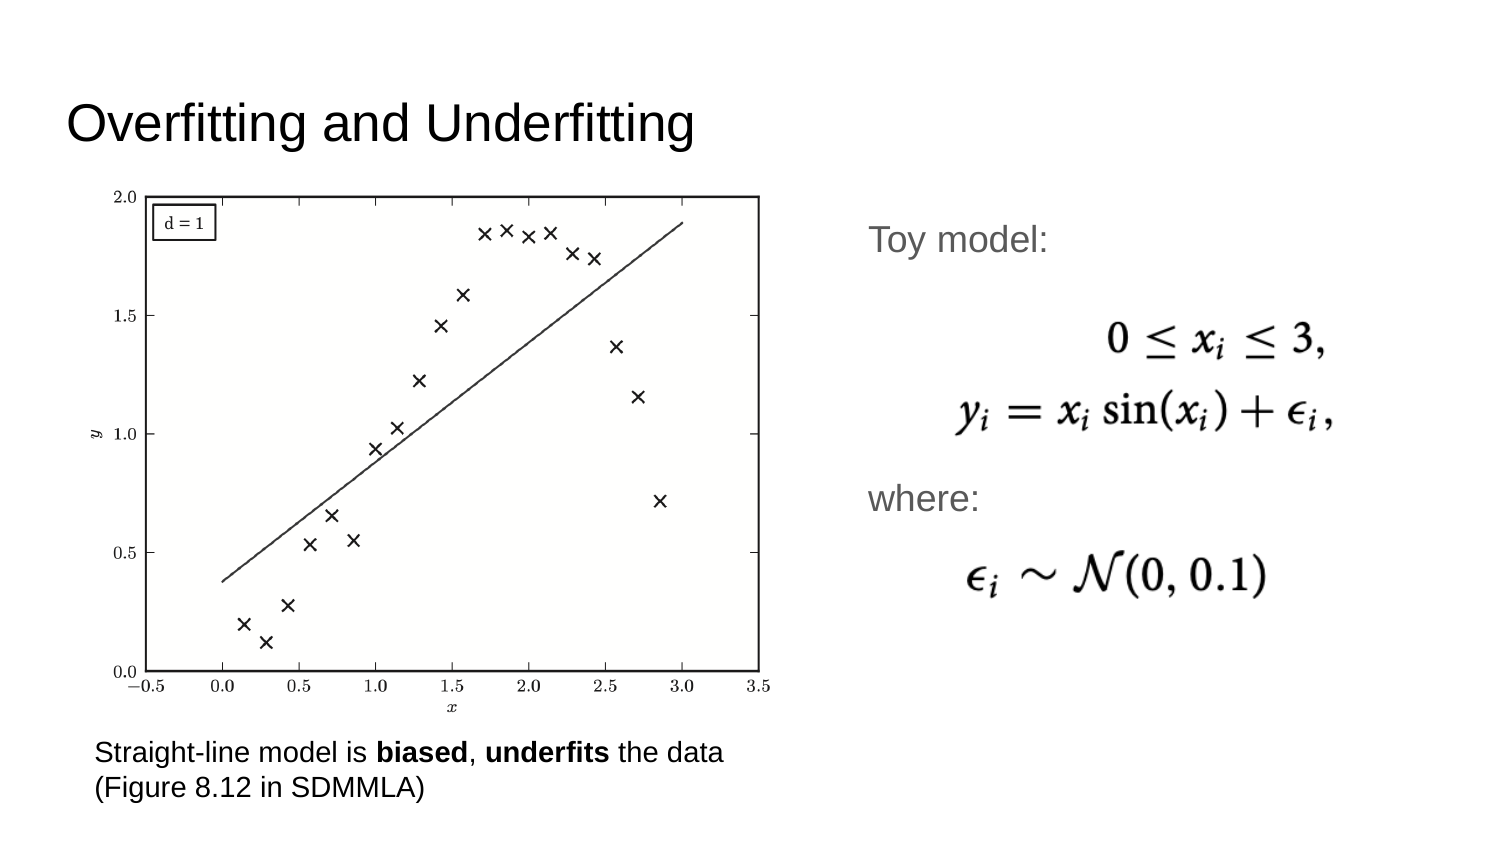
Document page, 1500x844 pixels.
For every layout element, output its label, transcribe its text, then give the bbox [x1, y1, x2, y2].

title Overfitting and Underfitting [51, 72, 1449, 167]
picture [961, 533, 1271, 629]
text_box Straight-line model is biased, underfits the data (Figure 8.12 in SDMMLA) [79, 717, 803, 818]
picture [86, 166, 800, 716]
list Toy model: where: [853, 193, 1453, 754]
picture [893, 273, 1412, 483]
